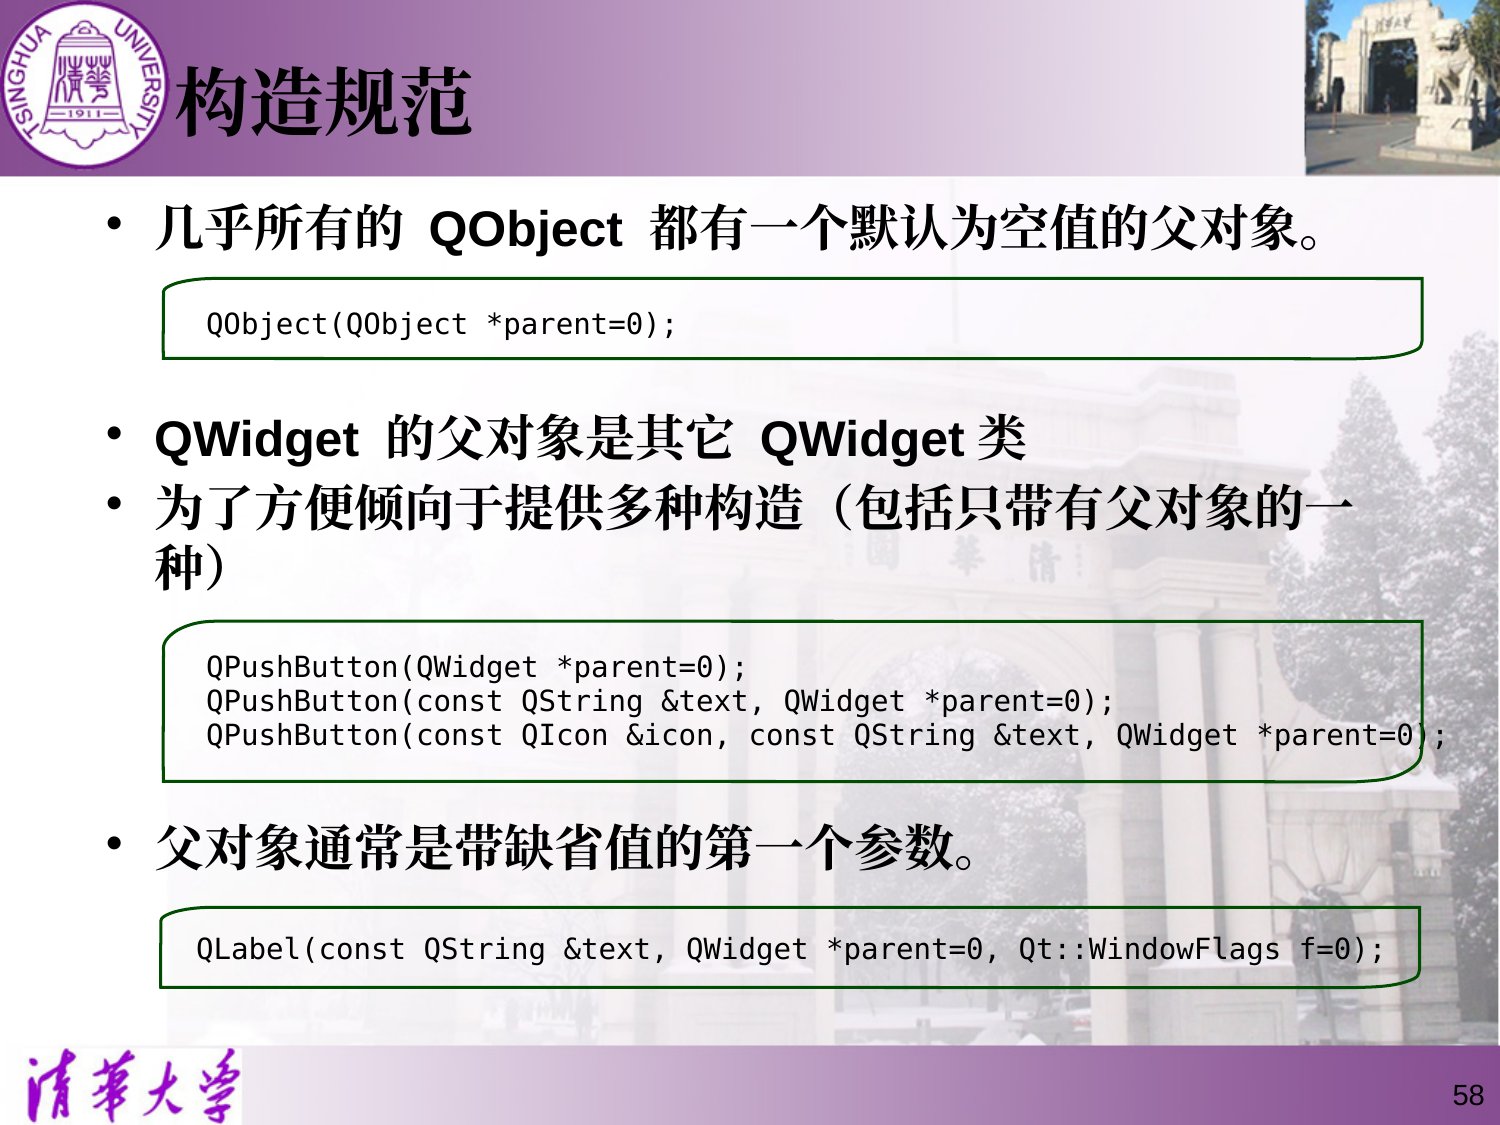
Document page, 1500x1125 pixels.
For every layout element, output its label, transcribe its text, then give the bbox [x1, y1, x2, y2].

text_box [160, 907, 1420, 988]
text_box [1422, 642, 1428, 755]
text_box [163, 621, 1423, 782]
picture [0, 0, 1500, 1125]
slide_number 58 [1257, 1068, 1500, 1125]
text_box [163, 278, 1423, 359]
title 构造规范 [159, 6, 1135, 192]
list 几乎所有的 QObject 都有一个默认为空值的父对象。 QWidget 的父对象是其它 QWidget类 为了方便倾向于提供多种构造（包括只带有父对象的一种） 父对象通常是带缺省值的第一个参数。 [74, 192, 1447, 923]
